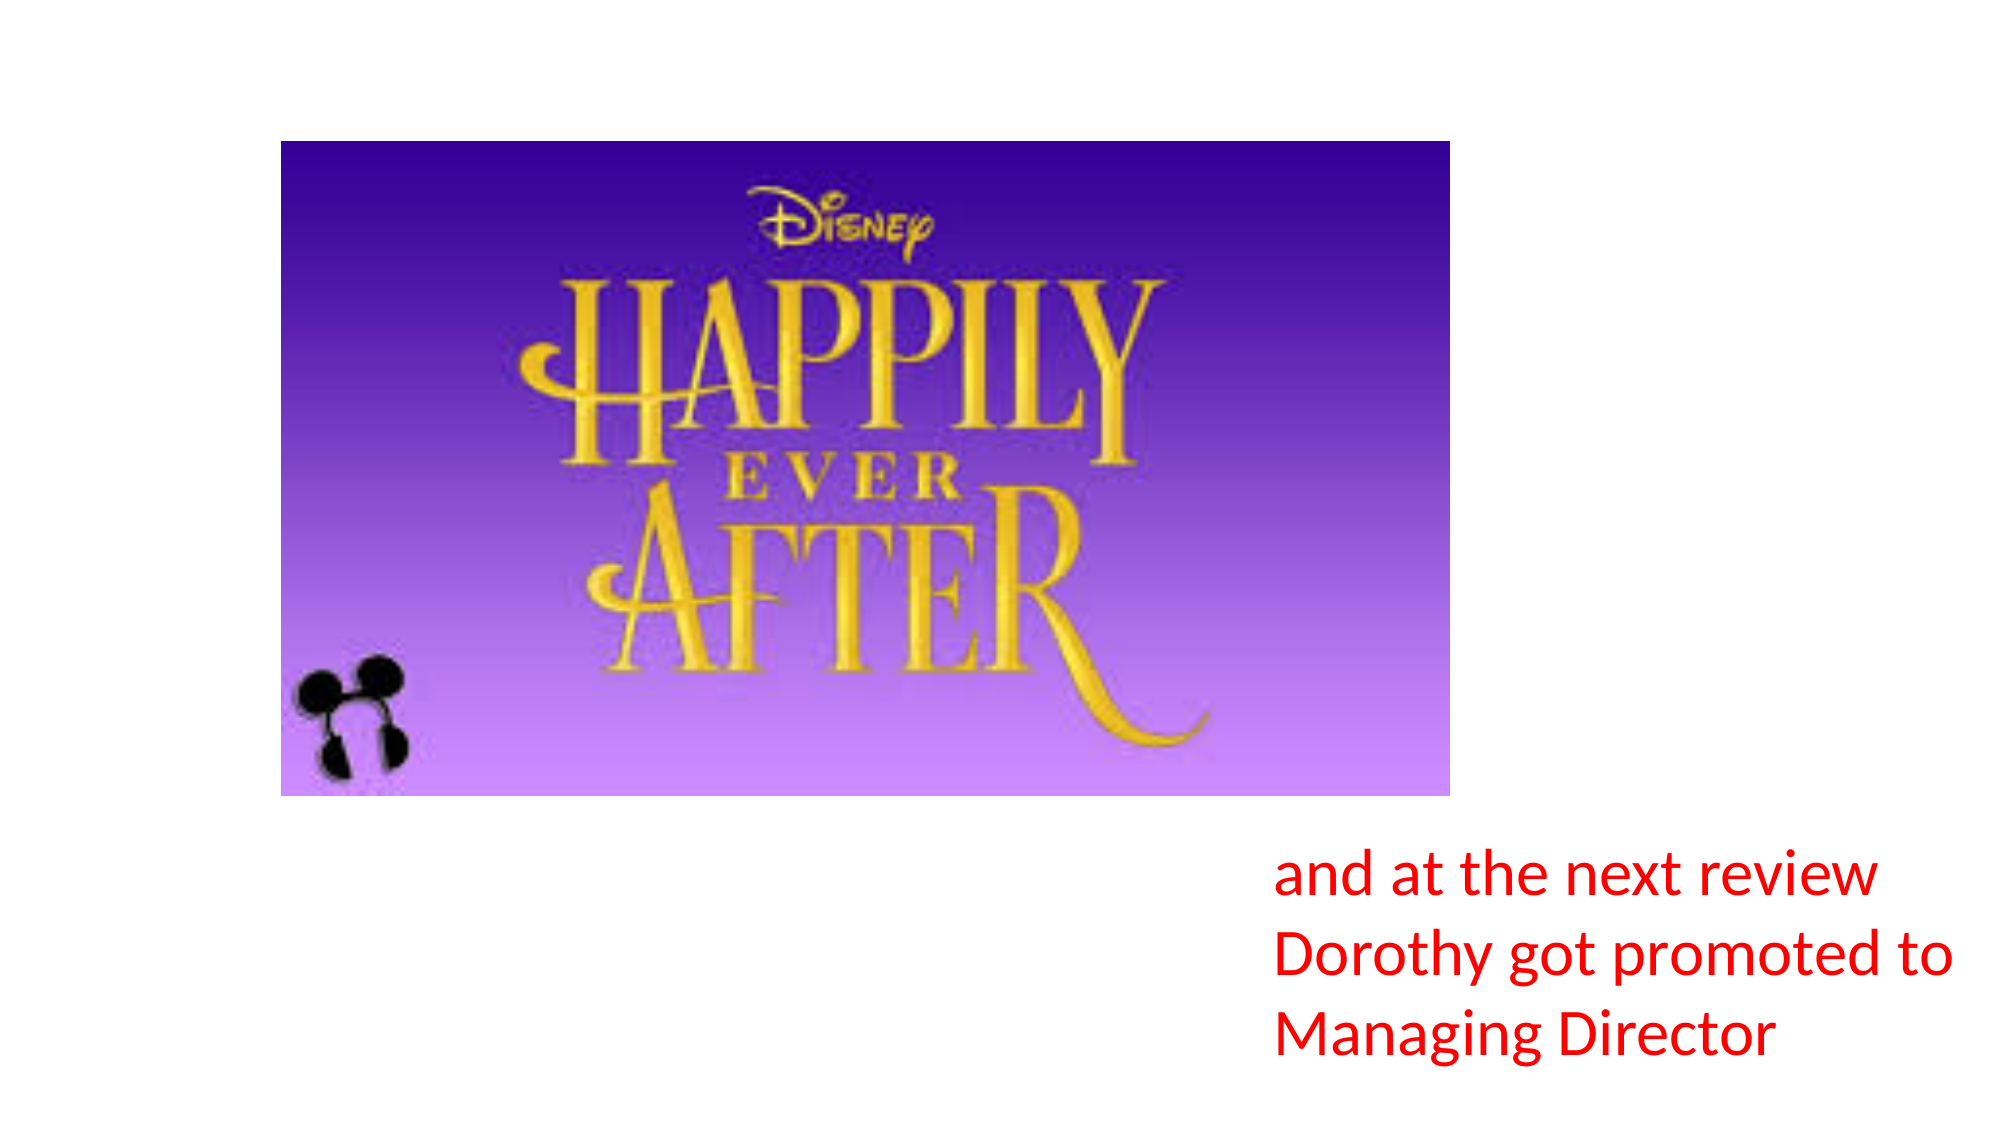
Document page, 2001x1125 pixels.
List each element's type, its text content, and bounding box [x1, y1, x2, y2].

picture [281, 141, 1450, 796]
text_box and at the next review Dorothy got promoted to Managing Director [1259, 821, 1985, 1077]
